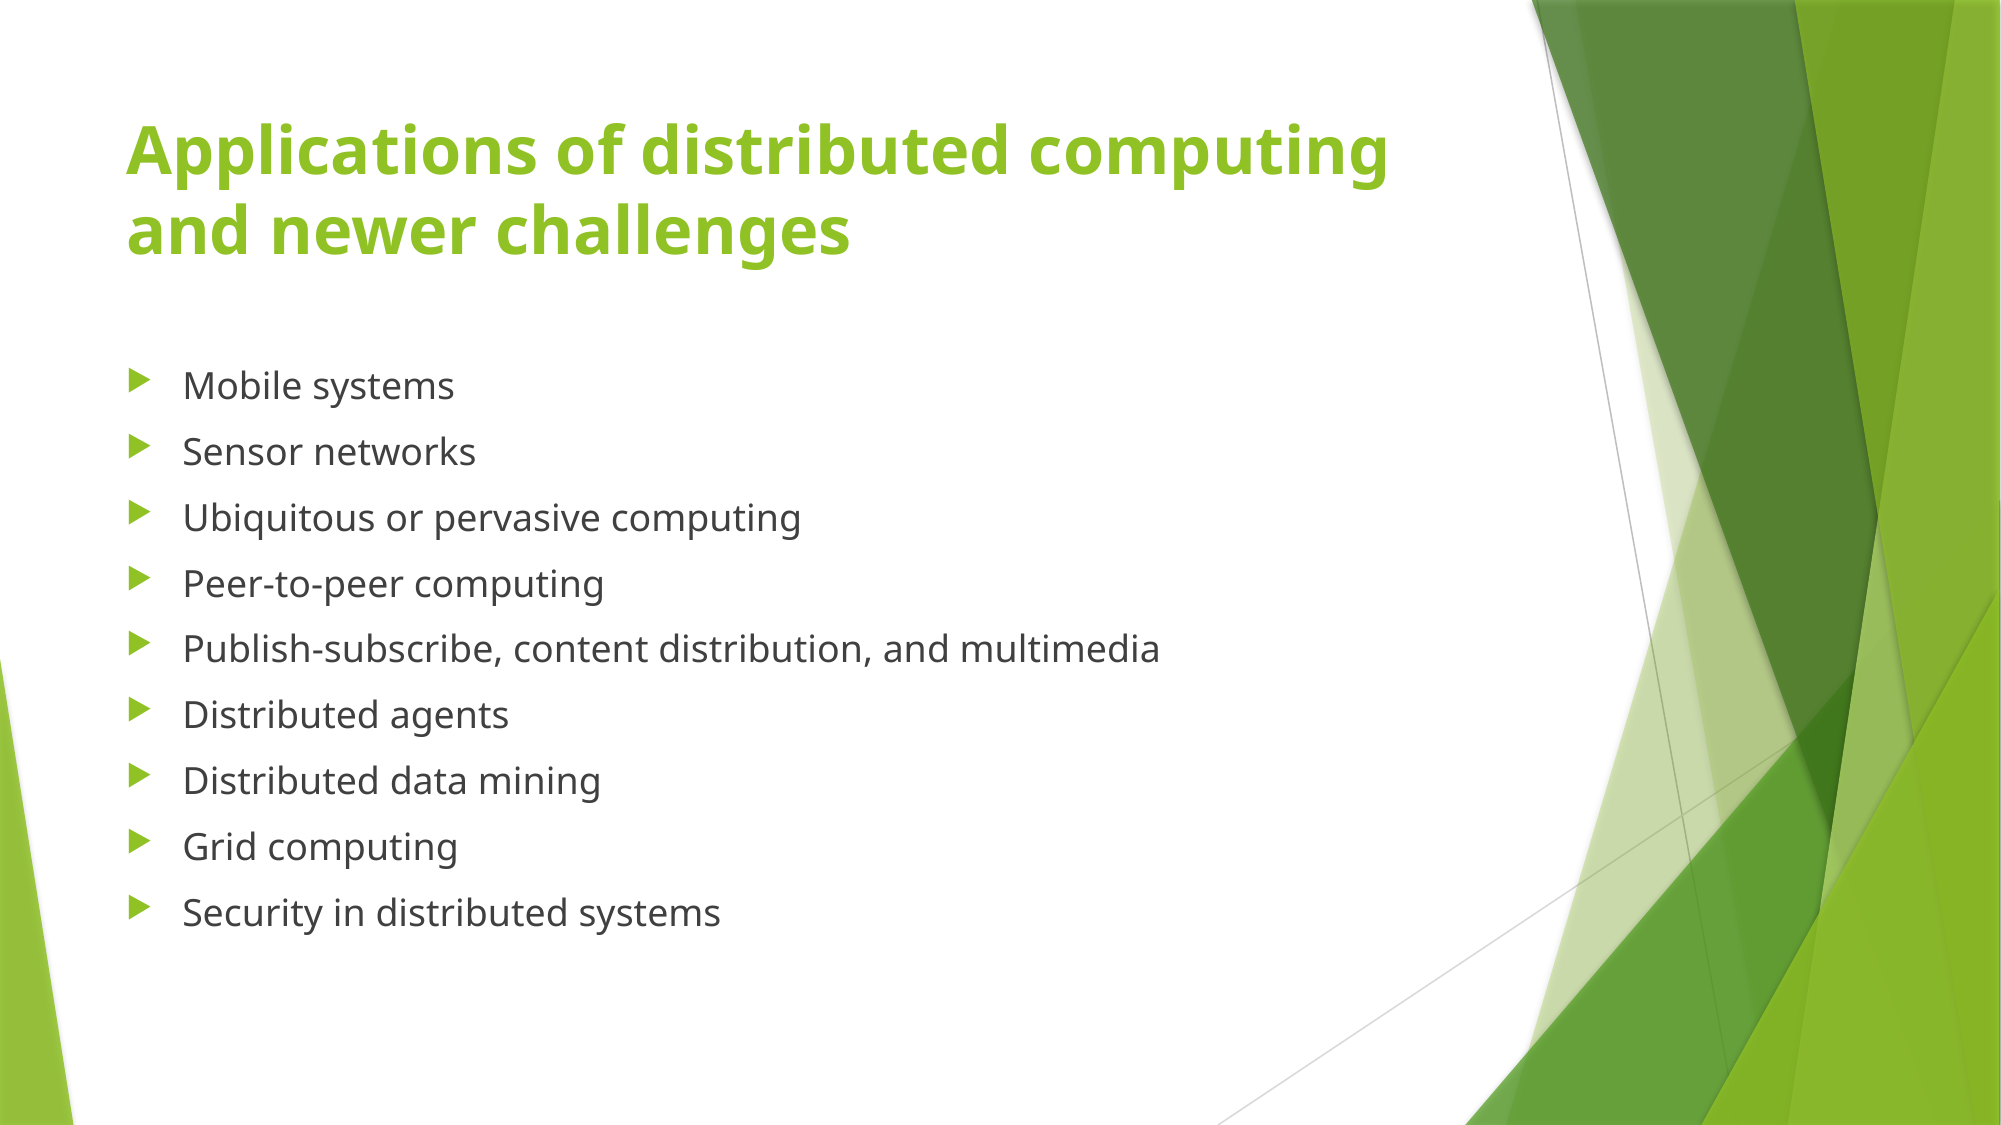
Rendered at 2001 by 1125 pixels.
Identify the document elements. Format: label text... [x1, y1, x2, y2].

list Mobile systems Sensor networks Ubiquitous or pervasive computing Peer-to-peer computing Publish-subscribe, content distribution, and multimedia Distributed agents Distributed data mining Grid computing Security in distributed systems [111, 354, 1522, 992]
title Applications of distributed computing and newer challenges [111, 99, 1522, 317]
